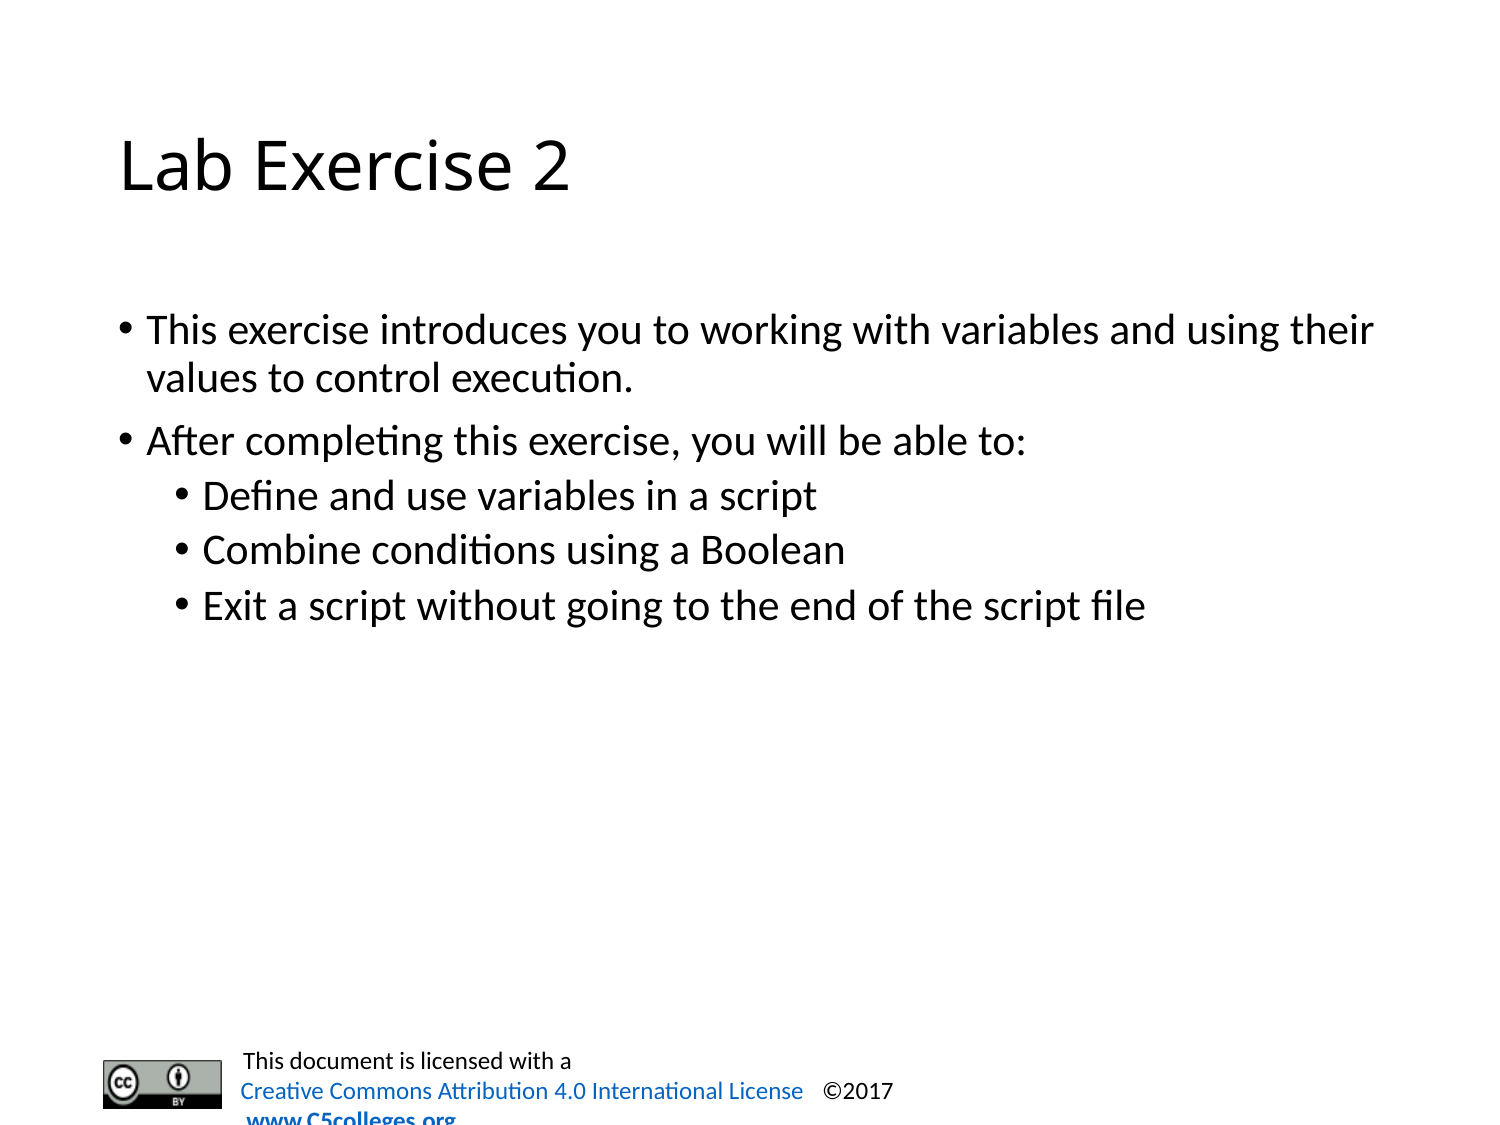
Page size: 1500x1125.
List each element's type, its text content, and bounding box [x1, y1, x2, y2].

list This exercise introduces you to working with variables and using their values to control execution. After completing this exercise, you will be able to: Define and use variables in a script Combine conditions using a Boolean Exit a script without going to the end of the script file [103, 299, 1397, 1014]
picture [103, 1060, 222, 1109]
title Lab Exercise 2 [103, 59, 1397, 278]
